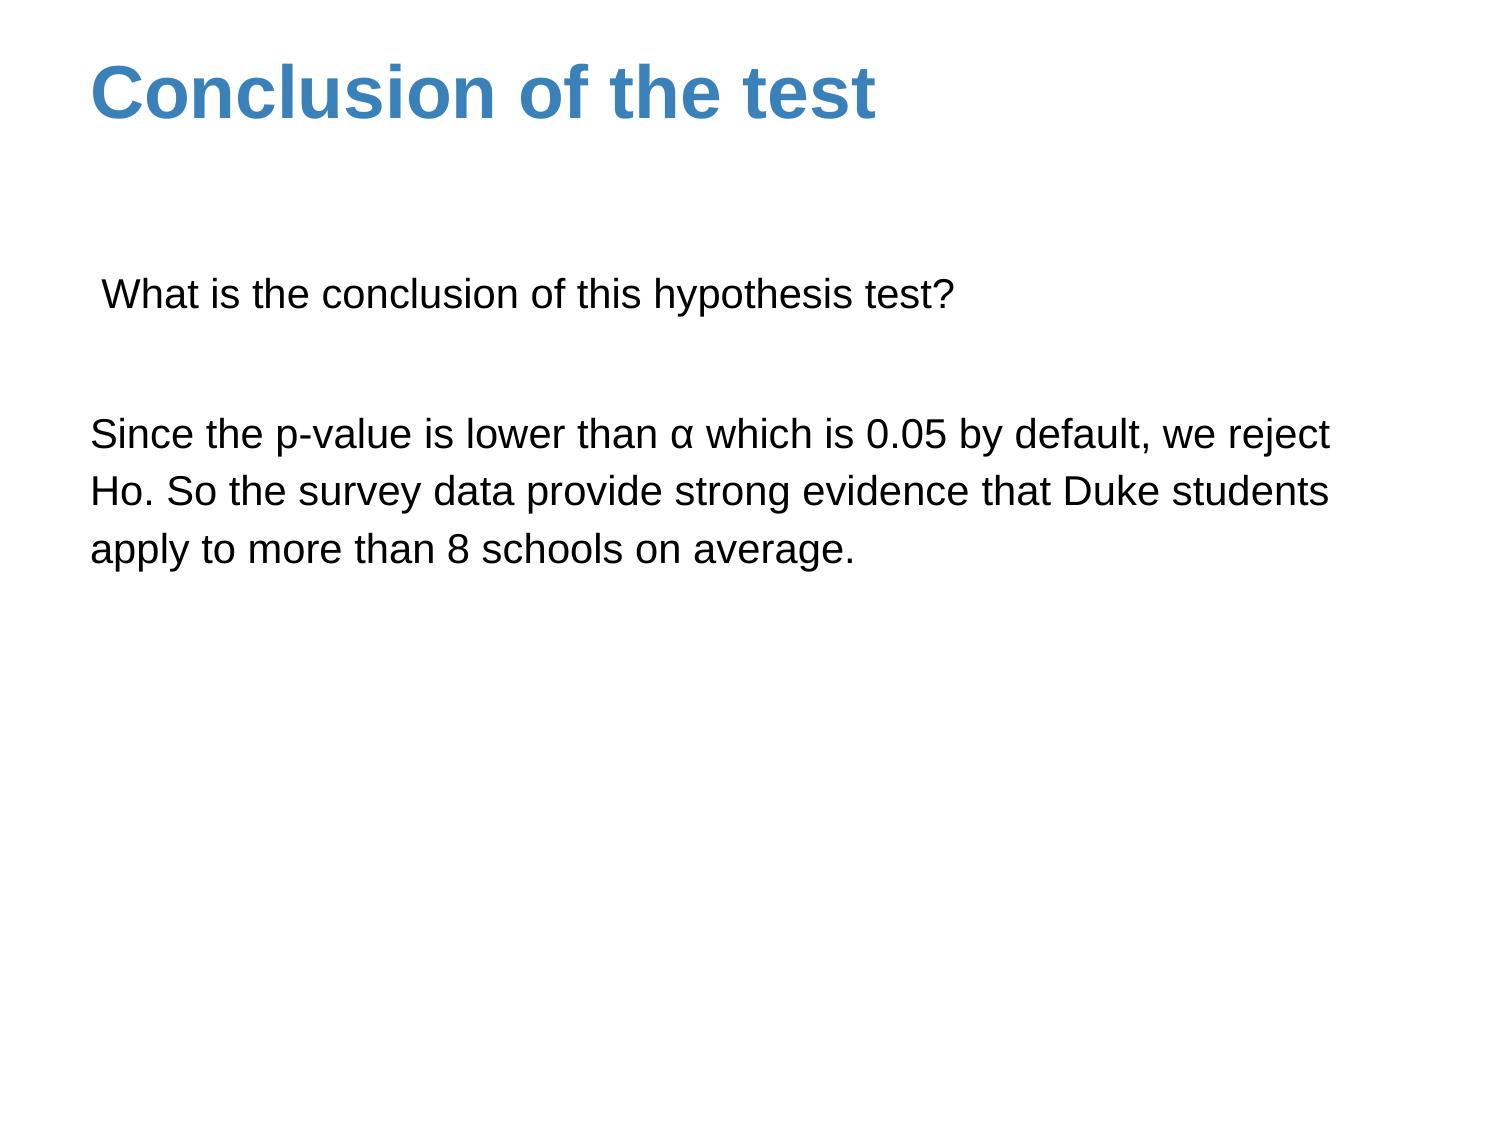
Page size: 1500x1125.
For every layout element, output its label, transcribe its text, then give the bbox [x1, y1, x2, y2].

list What is the conclusion of this hypothesis test? Since the p-value is lower than α which is 0.05 by default, we reject Ho. So the survey data provide strong evidence that Duke students apply to more than 8 schools on average. [75, 244, 1380, 639]
title Conclusion of the test [75, 24, 1425, 149]
